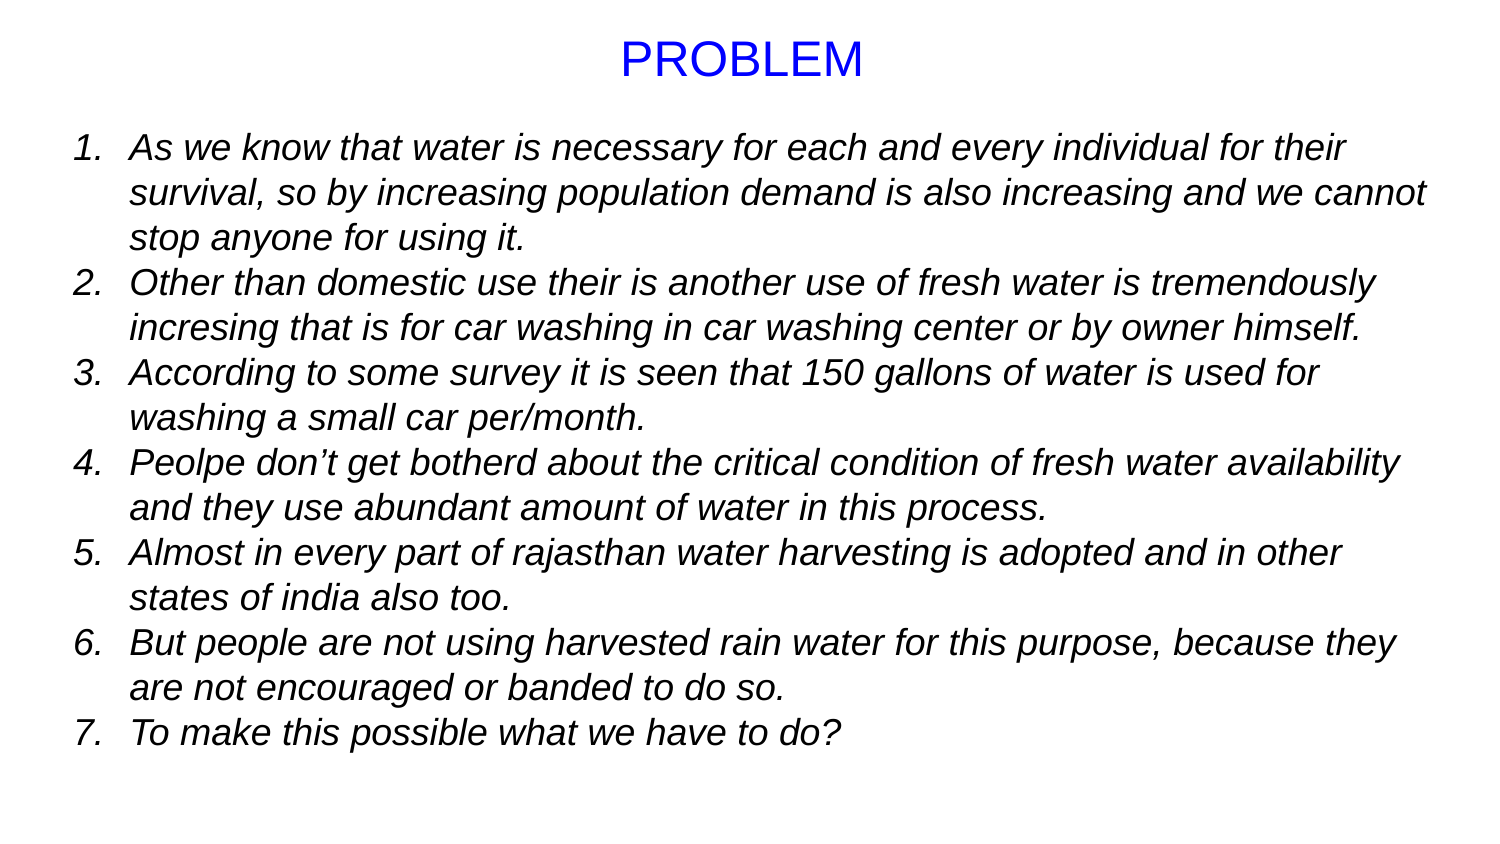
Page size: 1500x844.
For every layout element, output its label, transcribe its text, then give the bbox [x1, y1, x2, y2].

text_box As we know that water is necessary for each and every individual for their survival, so by increasing population demand is also increasing and we cannot stop anyone for using it. Other than domestic use their is another use of fresh water is tremendously incresing that is for car washing in car washing center or by owner himself. According to some survey it is seen that 150 gallons of water is used for washing a small car per/month. Peolpe don’t get botherd about the critical condition of fresh water availability and they use abundant amount of water in this process. Almost in every part of rajasthan water harvesting is adopted and in other states of india also too. But people are not using harvested rain water for this purpose, because they are not encouraged or banded to do so. To make this possible what we have to do? [39, 108, 1461, 833]
text_box PROBLEM [605, 11, 895, 80]
